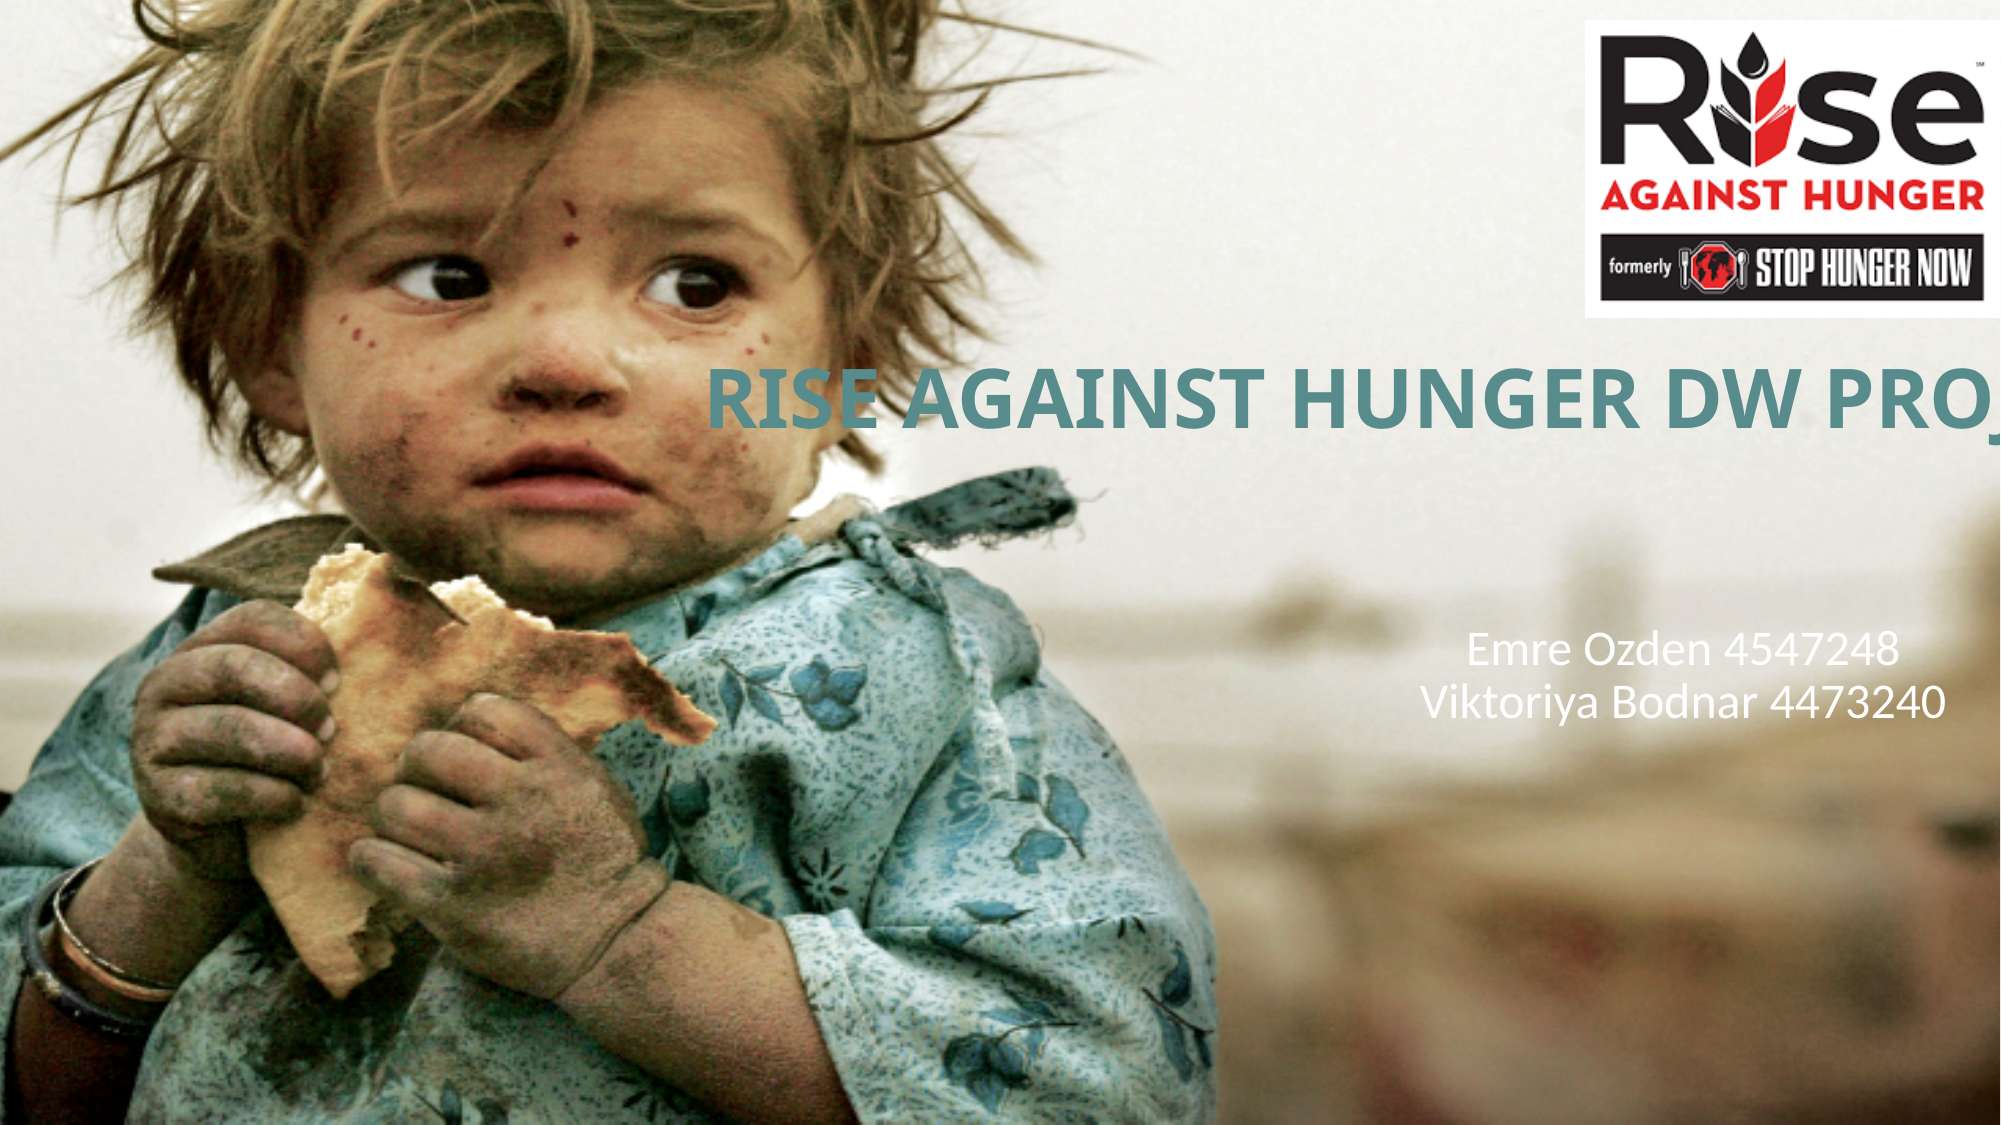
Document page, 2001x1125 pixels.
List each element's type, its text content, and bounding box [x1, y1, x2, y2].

subtitle Emre Ozden 4547248 Viktoriya Bodnar 4473240 [933, 614, 2000, 886]
title RISE AGAINST HUNGER DW PROJECT [686, 344, 2000, 736]
picture [0, 0, 2001, 1125]
